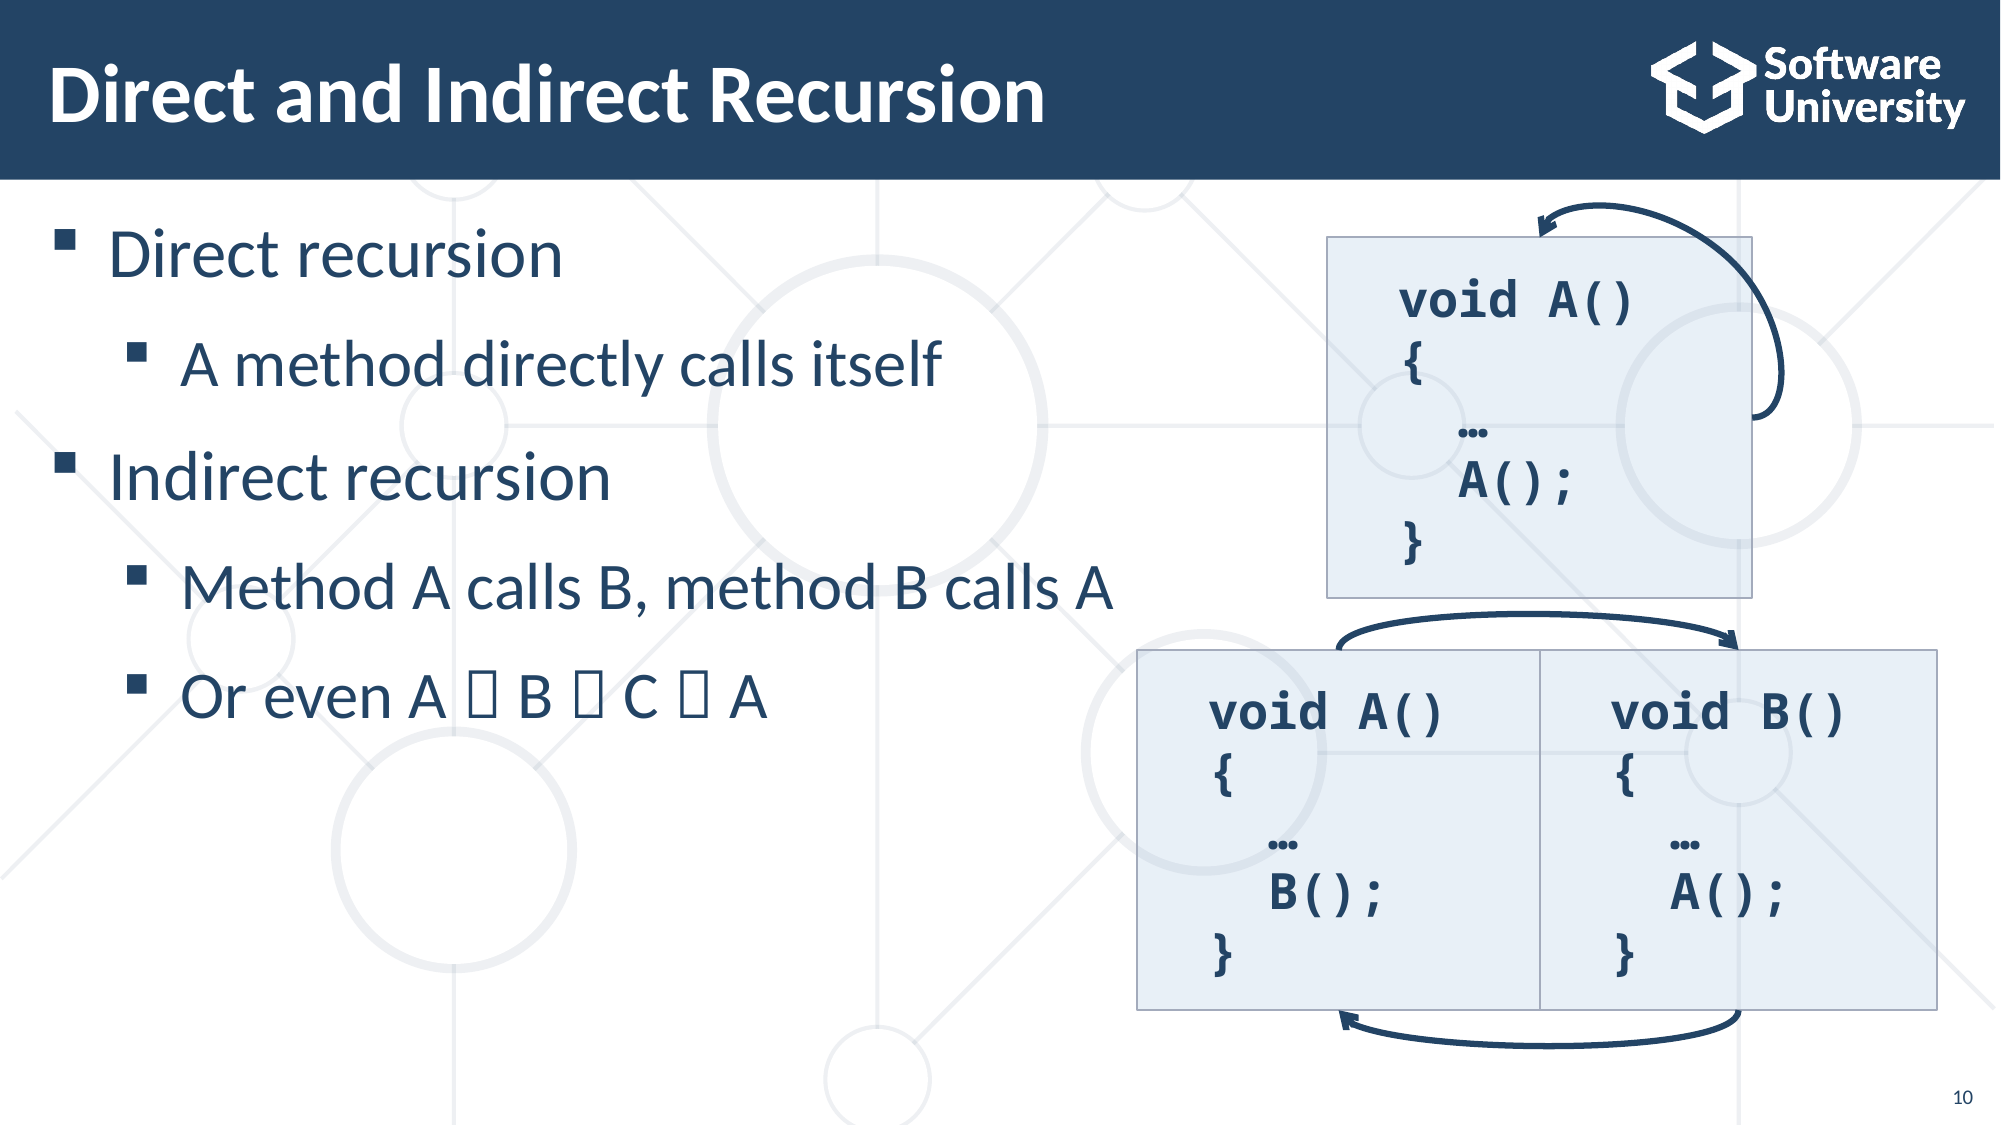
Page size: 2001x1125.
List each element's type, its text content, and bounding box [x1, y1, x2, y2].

text_box void B() { … A(); } [1546, 649, 1938, 1011]
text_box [1539, 237, 1753, 420]
text_box void A() { … B(); } [1137, 649, 1533, 1011]
text_box void A() { … A(); } [1327, 237, 1753, 598]
list Direct recursion A method directly calls itself Indirect recursion Method A calls B, method B calls A Or even A  B  C  A [31, 196, 1970, 1104]
picture [1651, 41, 1966, 134]
slide_number ‹#› [1927, 1067, 1989, 1117]
title Direct and Indirect Recursion [31, 16, 1625, 162]
